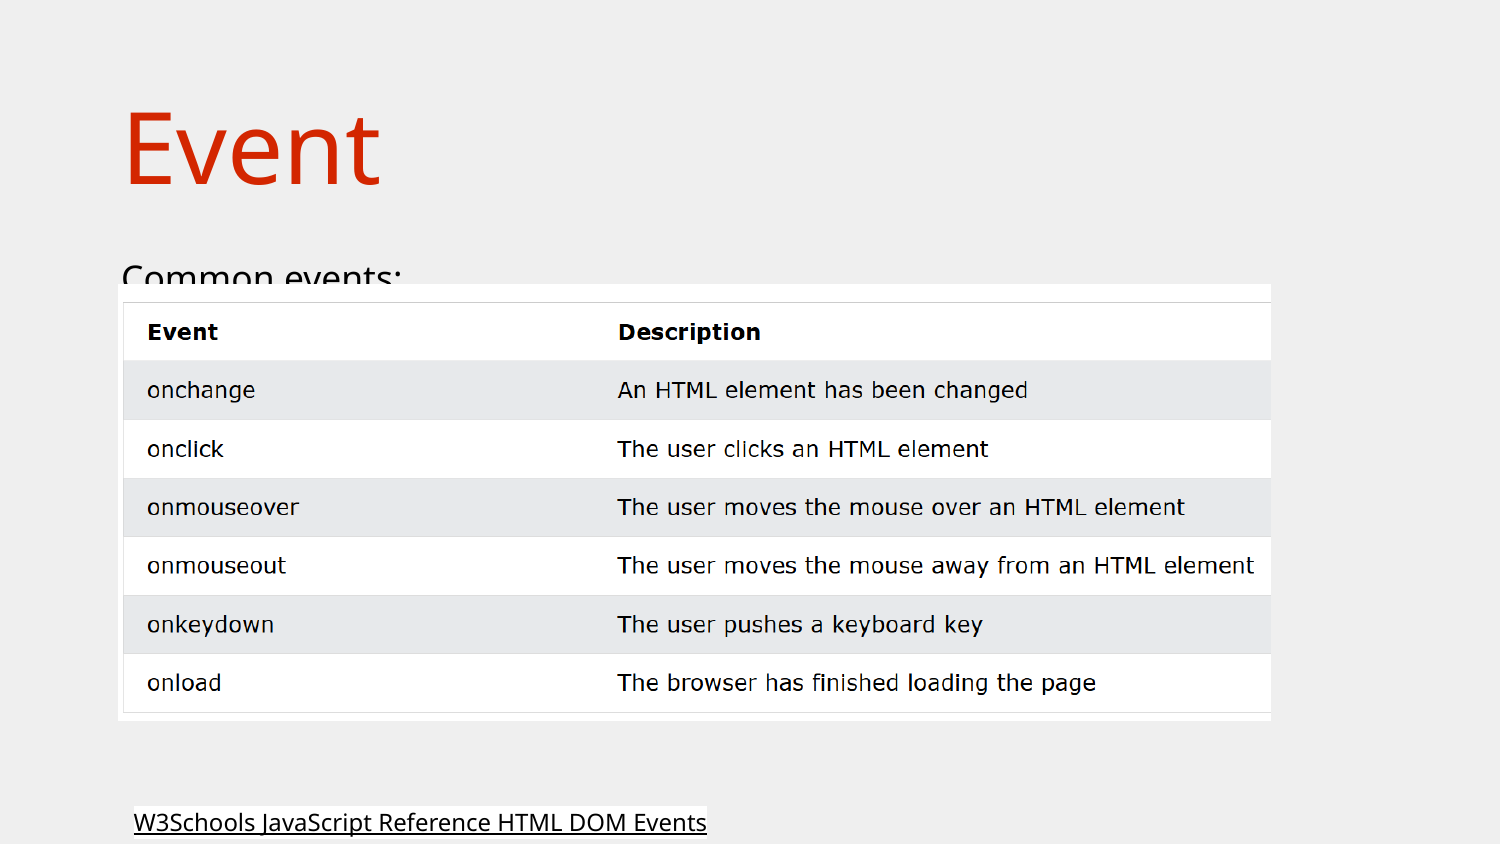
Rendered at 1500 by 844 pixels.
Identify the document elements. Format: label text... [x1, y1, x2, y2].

title Event [106, 69, 1136, 198]
list Common events: [106, 198, 1176, 704]
list W3Schools JavaScript Reference HTML DOM Events [118, 759, 1189, 844]
picture [118, 284, 1271, 721]
